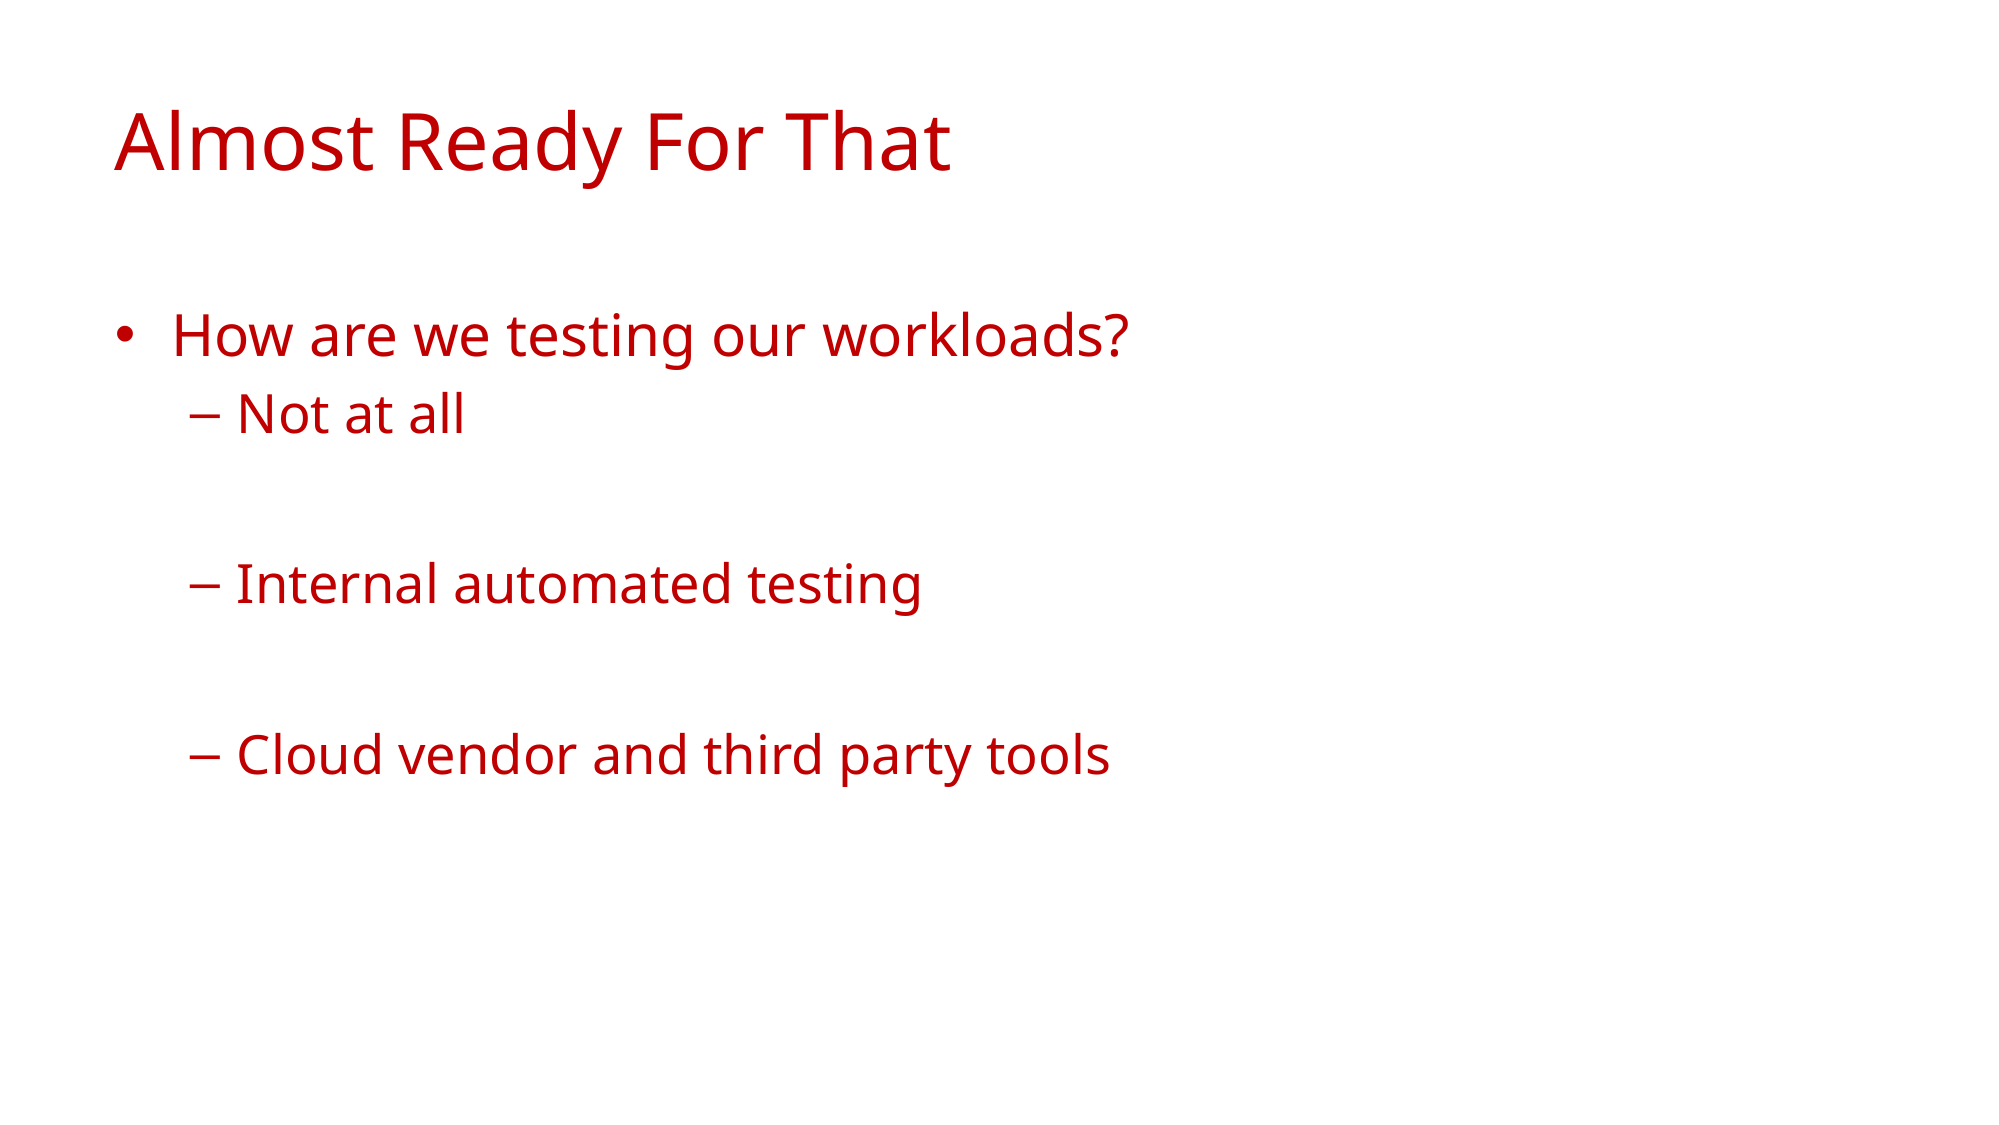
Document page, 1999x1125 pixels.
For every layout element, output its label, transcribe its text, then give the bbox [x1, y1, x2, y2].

title Almost Ready For That [99, 45, 1905, 233]
list How are we testing our workloads? Not at all Internal automated testing Cloud vendor and third party tools [99, 290, 1899, 1005]
